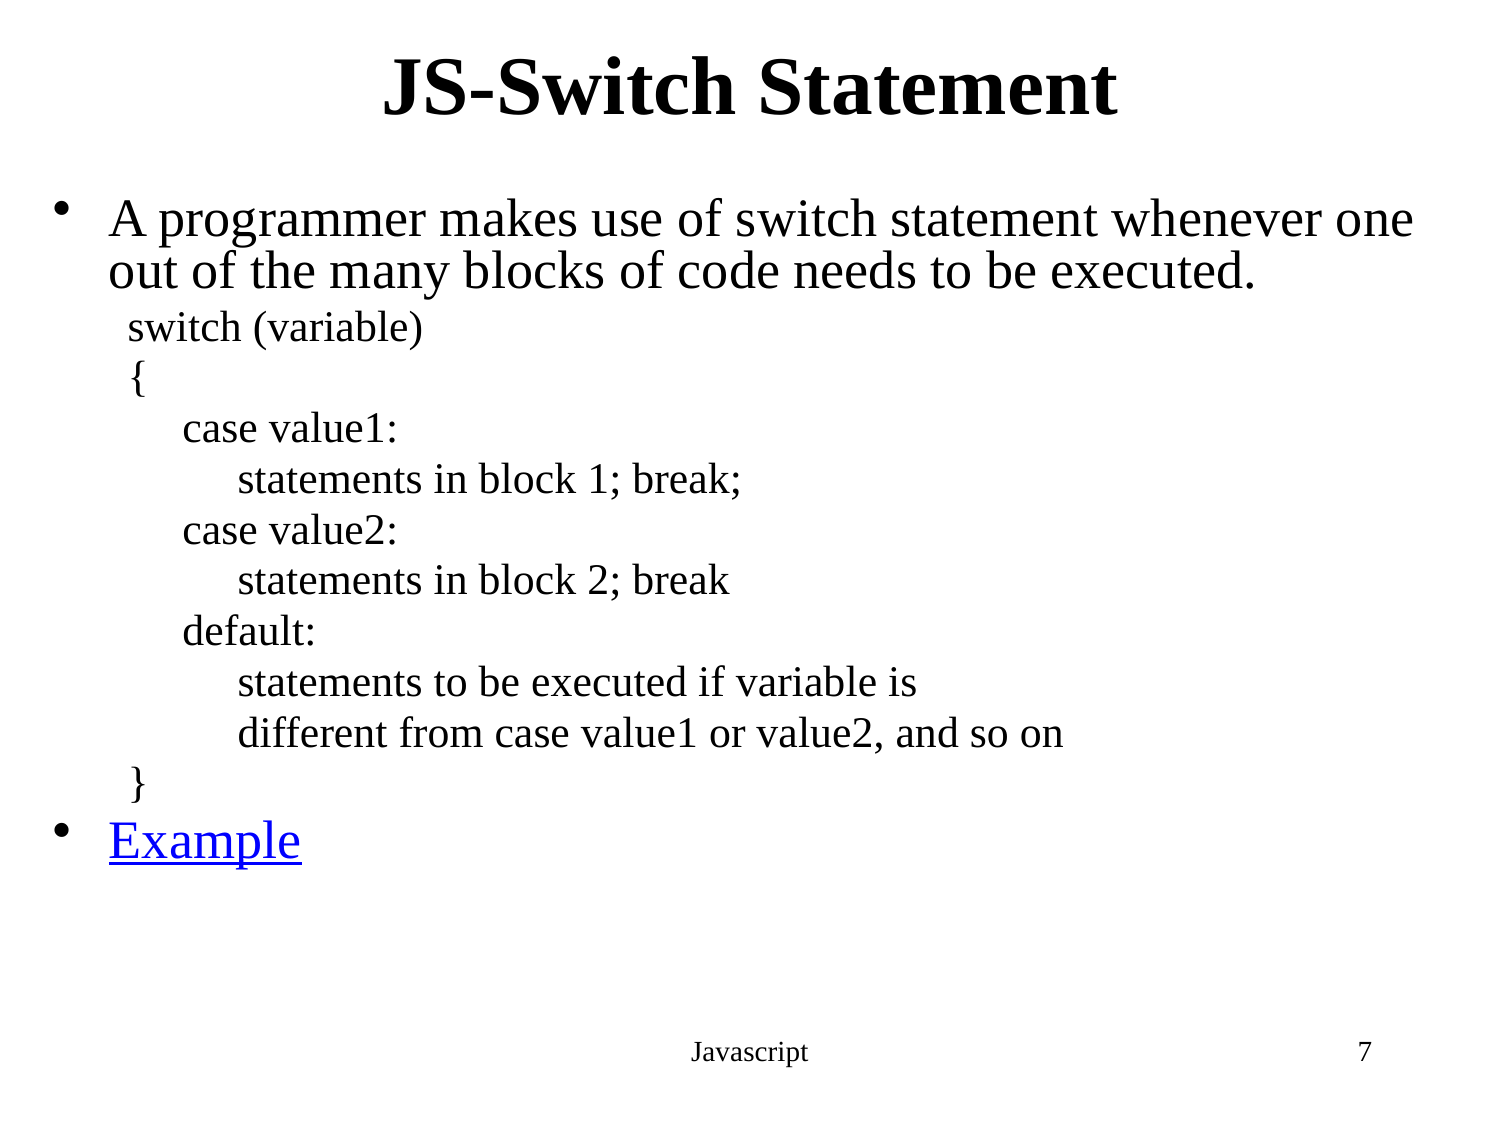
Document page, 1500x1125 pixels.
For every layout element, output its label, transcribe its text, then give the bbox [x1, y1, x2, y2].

slide_number 7 [1074, 1024, 1388, 1101]
footer Javascript [512, 1024, 988, 1101]
title JS-Switch Statement [112, 0, 1388, 176]
list A programmer makes use of switch statement whenever one out of the many blocks of code needs to be executed. switch (variable) { case value1: statements in block 1; break; case value2: statements in block 2; break default: statements to be executed if variable is different from case value1 or value2, and so on } Example [37, 187, 1463, 976]
